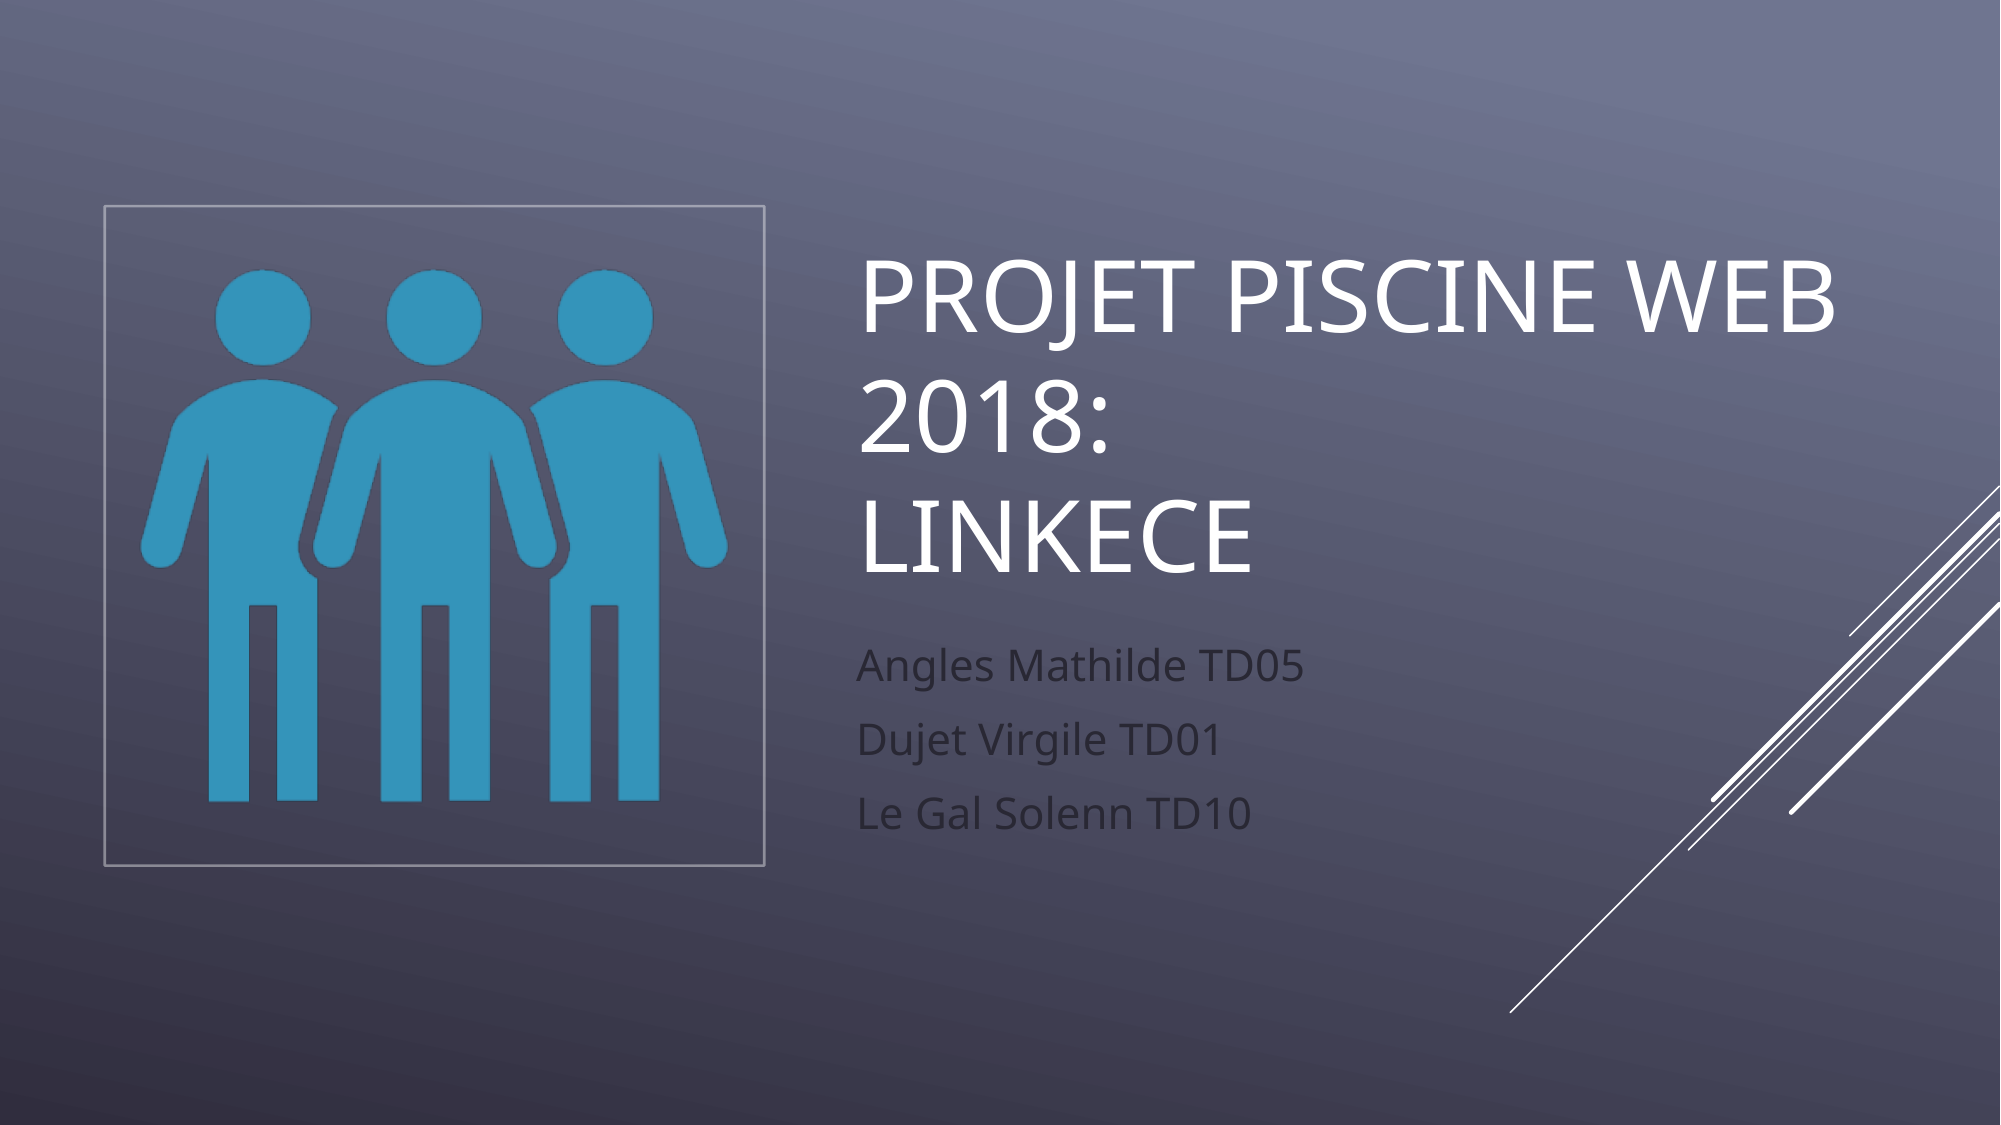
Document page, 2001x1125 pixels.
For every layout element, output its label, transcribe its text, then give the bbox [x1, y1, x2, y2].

text_box [0, 0, 2000, 1125]
subtitle Angles Mathilde TD05 Dujet Virgile TD01 Le Gal Solenn TD10 [841, 630, 1510, 888]
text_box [1510, 485, 2000, 1013]
title PROJET PISCINE WEB 2018: LINKECE [842, 103, 1888, 600]
picture [105, 207, 764, 865]
